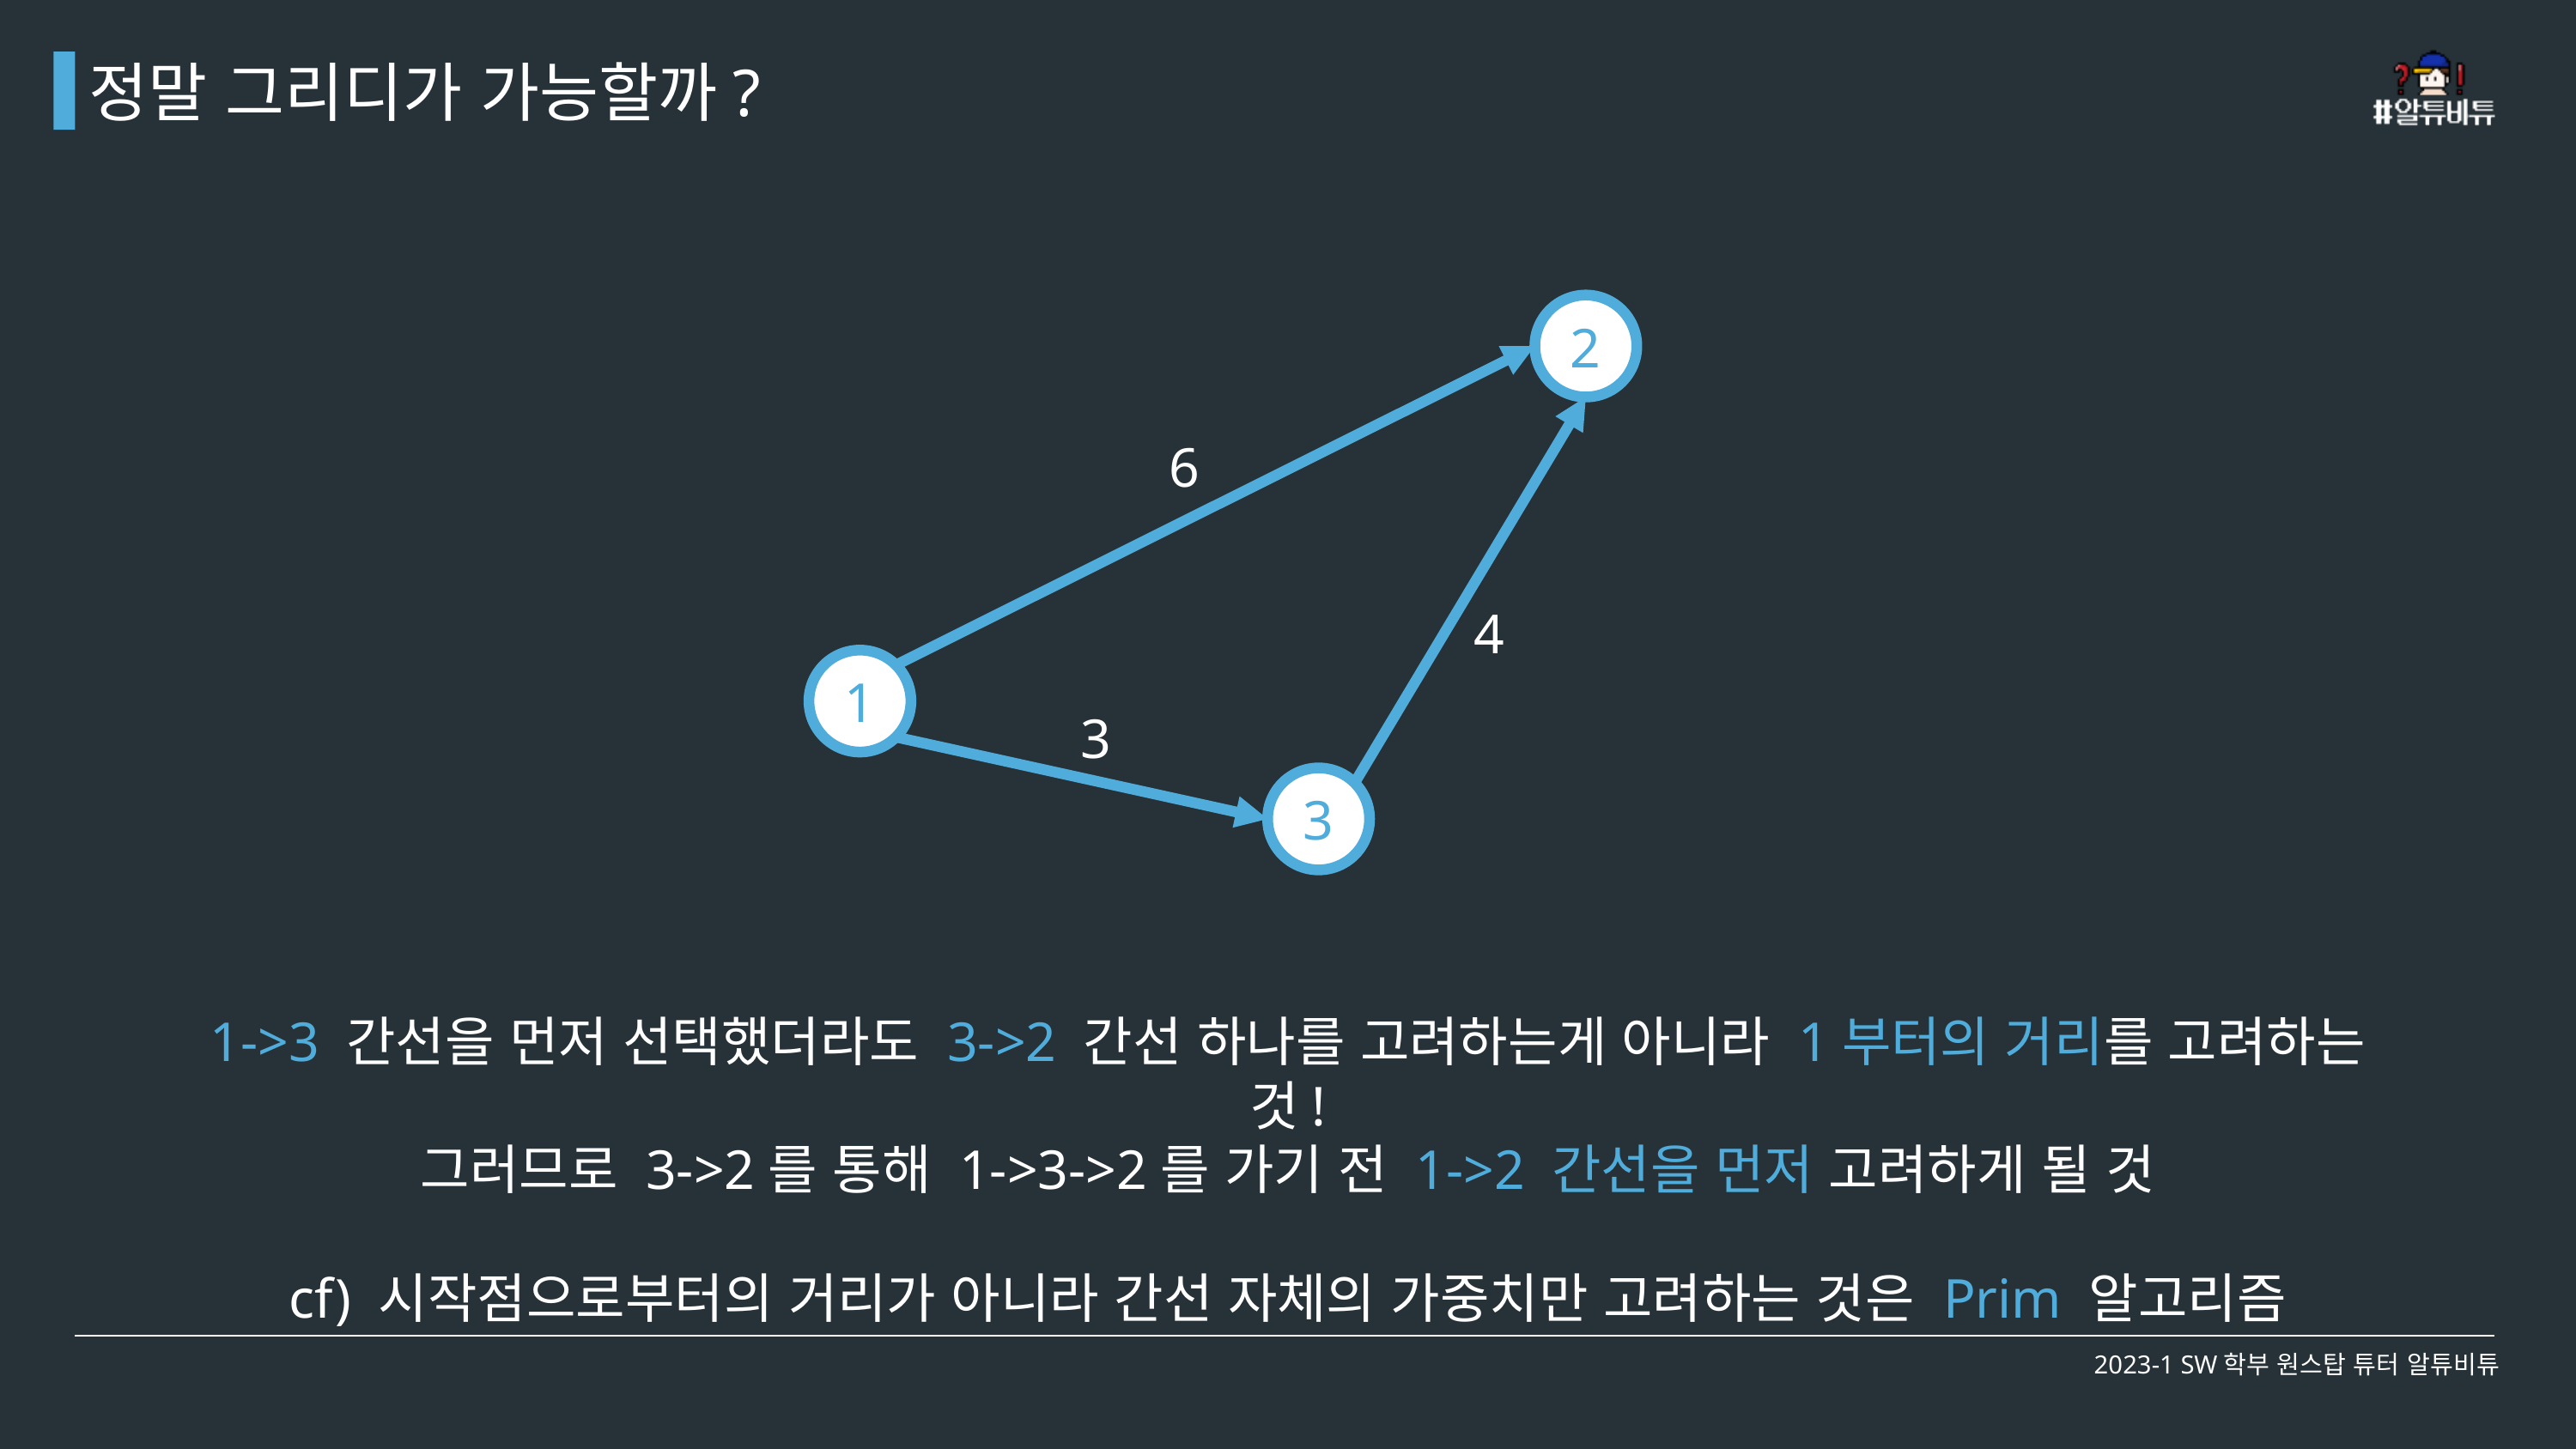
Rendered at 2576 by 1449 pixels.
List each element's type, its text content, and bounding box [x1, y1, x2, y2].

text_box 3 [1266, 766, 1372, 872]
text_box 정말 그리디가 가능할까? [76, 45, 1301, 136]
text_box 1 [807, 648, 913, 755]
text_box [896, 737, 1268, 820]
text_box 3 [1067, 698, 1124, 736]
footer 2023-1 SW학부 원스탑 튜터 알튜비튜 [2039, 1327, 2555, 1401]
picture [2366, 45, 2500, 179]
text_box 2 [1533, 293, 1639, 399]
text_box 1->3 간선을 먼저 선택했더라도 3->2 간선 하나를 고려하는게 아니라 1부터의 거리를 고려하는 것! 그러므로 3->2를 통해 1->3->2를 가기 전 1->2 간선을 먼저 고려하게 될 것 cf) 시작점으로부터의 거리가 아니라 간선 자체의 가중치만 고려하는 것은 Prim 알고리즘 [172, 1001, 2403, 1336]
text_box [896, 345, 1535, 665]
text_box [1354, 397, 1587, 784]
